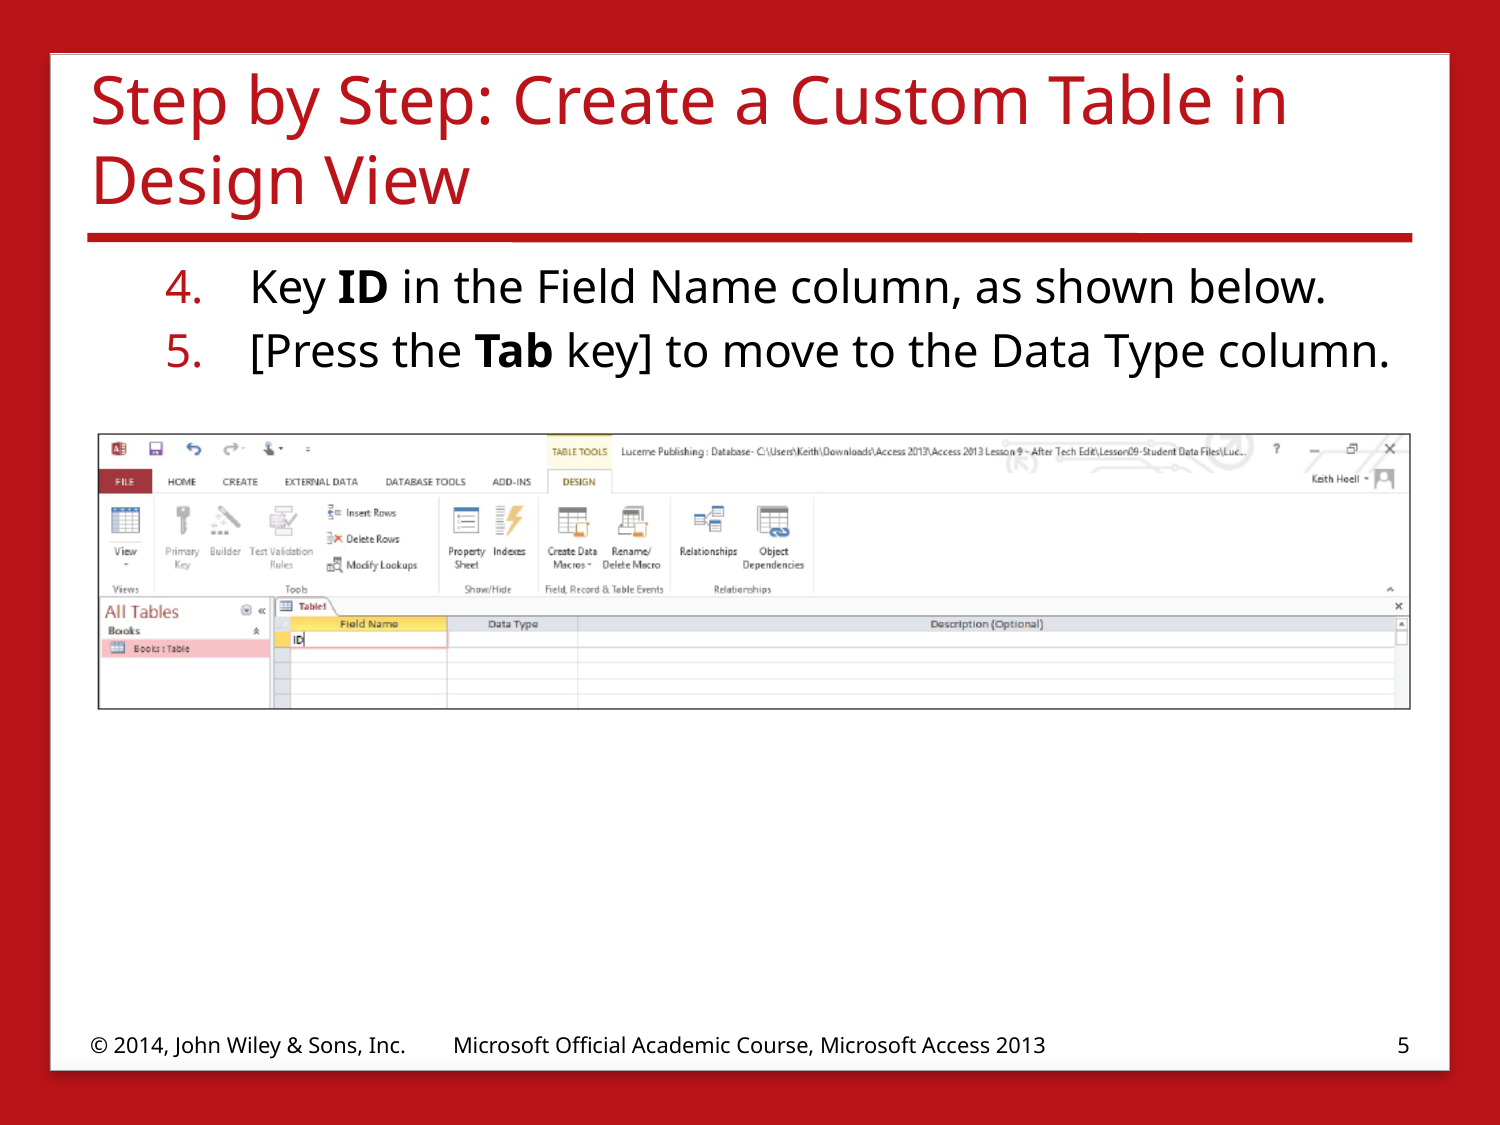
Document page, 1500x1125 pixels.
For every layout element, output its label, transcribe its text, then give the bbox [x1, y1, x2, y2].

picture [87, 424, 1419, 718]
slide_number © 2014, John Wiley & Sons, Inc. [74, 1024, 426, 1103]
list Key ID in the Field Name column, as shown below. [Press the Tab key] to move to the Data Type column. [75, 249, 1425, 1063]
slide_number 5 [1074, 1024, 1426, 1103]
footer Microsoft Official Academic Course, Microsoft Access 2013 [431, 1024, 1069, 1103]
title Step by Step: Create a Custom Table in Design View [74, 74, 1426, 226]
